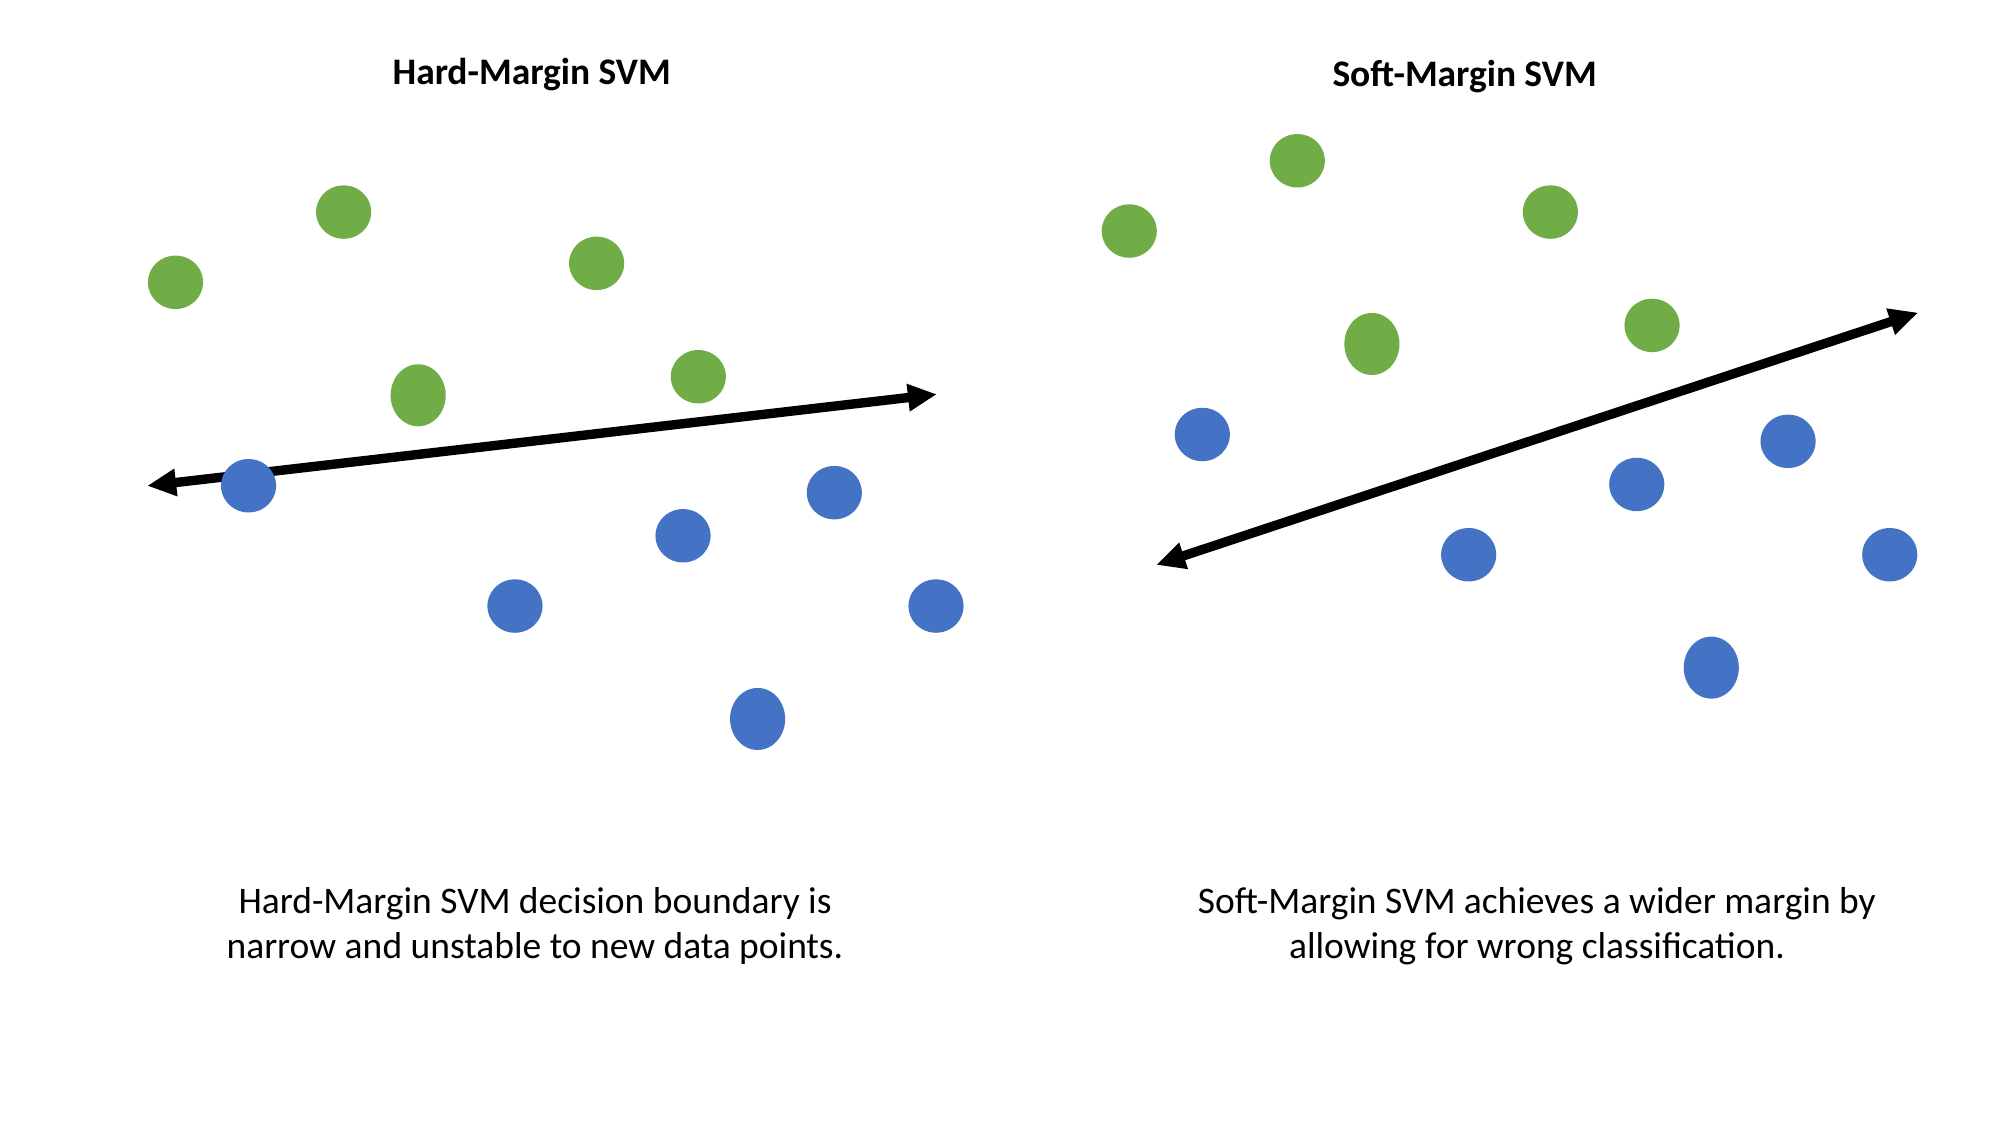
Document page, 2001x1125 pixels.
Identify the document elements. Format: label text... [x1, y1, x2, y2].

text_box [1521, 184, 1579, 240]
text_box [147, 394, 937, 486]
text_box [907, 578, 965, 634]
text_box [1442, 565, 1496, 583]
text_box [219, 486, 278, 514]
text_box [1156, 312, 1918, 565]
text_box [805, 486, 863, 521]
text_box [315, 184, 373, 240]
text_box Soft-Margin SVM [1101, 41, 1828, 101]
text_box [568, 235, 626, 292]
text_box [654, 508, 712, 564]
text_box [729, 686, 787, 752]
text_box [669, 348, 727, 394]
text_box [1682, 635, 1740, 700]
text_box [1100, 203, 1158, 259]
text_box Soft-Margin SVM achieves a wider margin by allowing for wrong classification. [1177, 868, 1897, 974]
text_box [1863, 565, 1917, 583]
text_box [1268, 133, 1326, 189]
text_box [146, 254, 205, 311]
text_box [486, 578, 544, 634]
text_box Hard-Margin SVM decision boundary is narrow and unstable to new data points. [175, 868, 895, 974]
text_box [1627, 297, 1678, 312]
text_box Hard-Margin SVM [168, 39, 895, 100]
text_box [389, 363, 447, 394]
